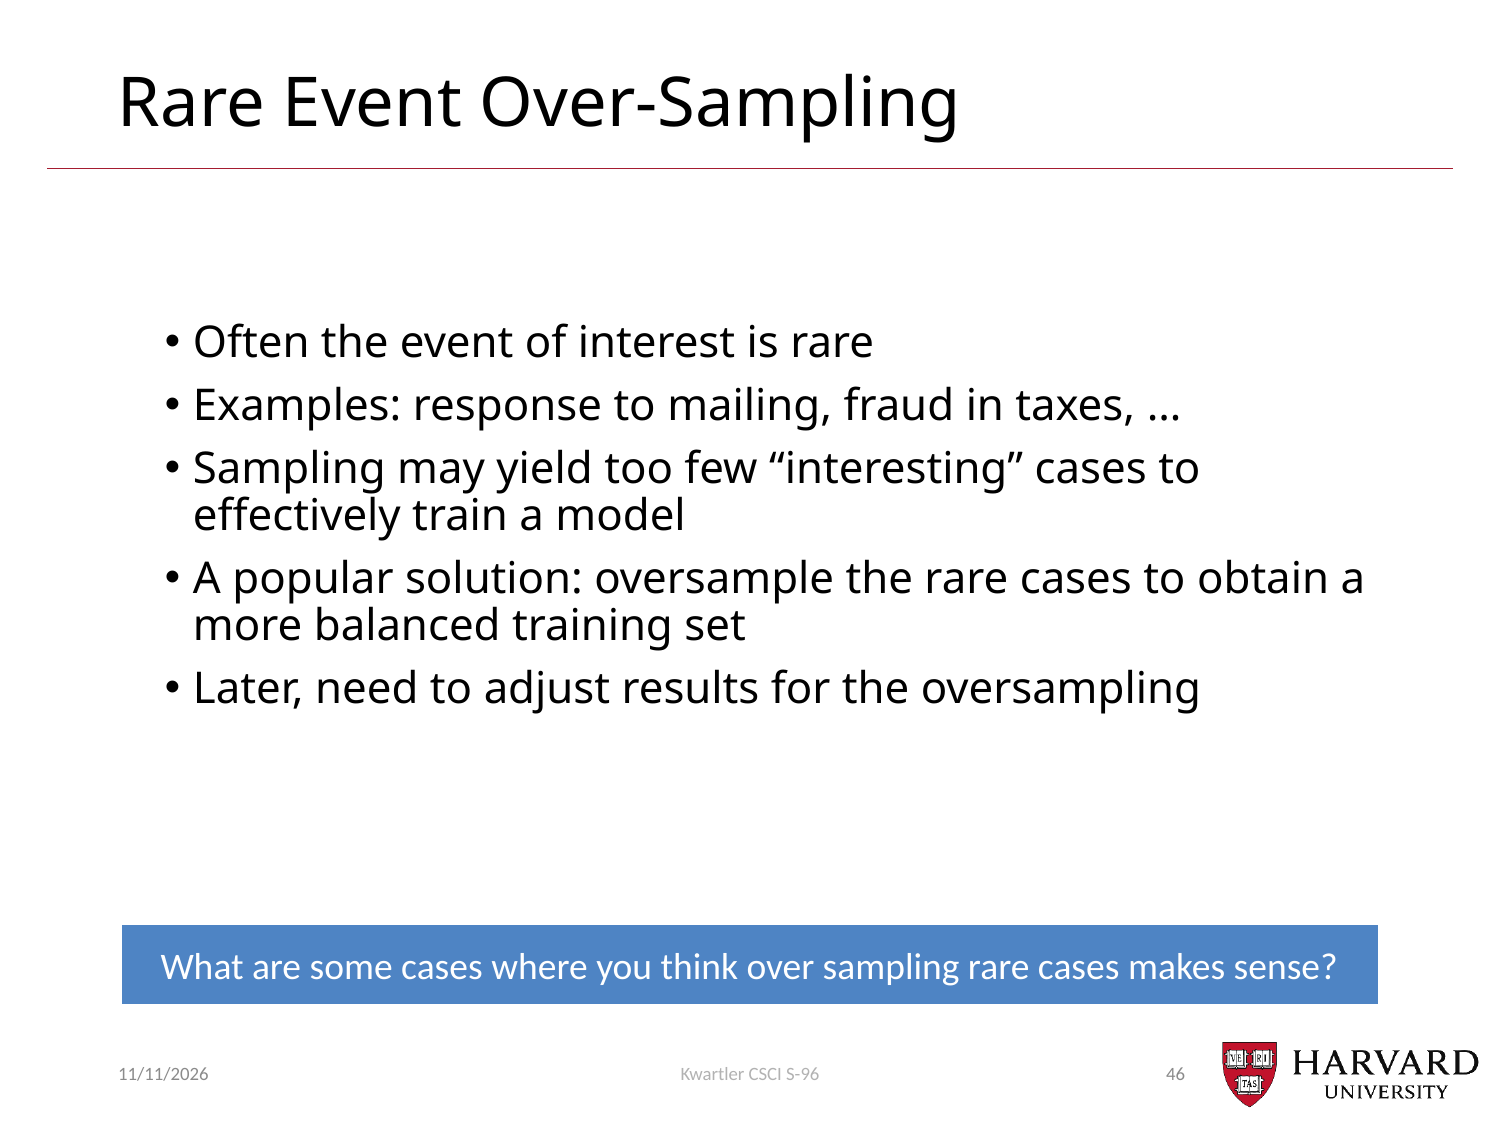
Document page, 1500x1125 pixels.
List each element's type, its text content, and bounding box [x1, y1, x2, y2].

picture [1200, 1024, 1500, 1125]
text_box Often the event of interest is rare Examples: response to mailing, fraud in taxes, … Sampling may yield too few “interesting” cases to effectively train a model A popular solution: oversample the rare cases to obtain a more balanced training set Later, need to adjust results for the oversampling [149, 312, 1425, 988]
text_box What are some cases where you think over sampling rare cases makes sense? [122, 925, 1378, 1004]
slide_number 46 [1059, 1042, 1200, 1103]
title Rare Event Over-Sampling [103, 59, 1397, 157]
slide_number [103, 1042, 441, 1103]
footer Kwartler CSCI S-96 [496, 1042, 1004, 1103]
